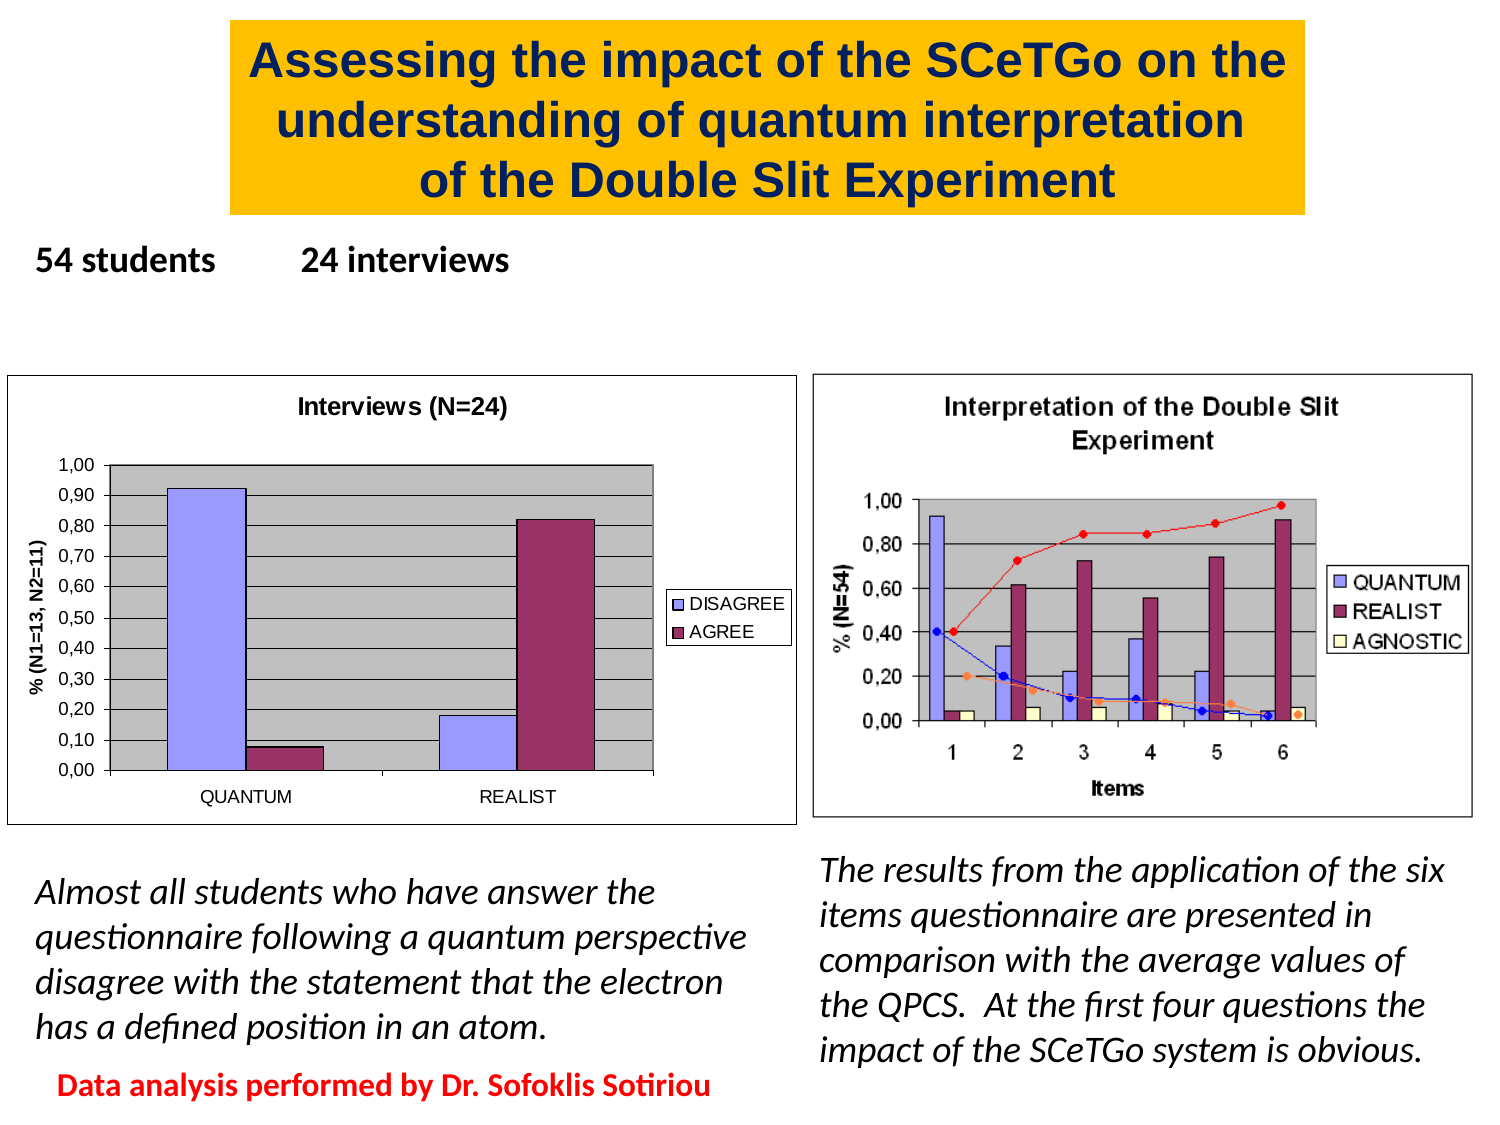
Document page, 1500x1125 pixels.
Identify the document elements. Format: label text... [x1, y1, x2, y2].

text_box Assessing the impact of the SCeTGo on the understanding of quantum interpretation of the Double Slit Experiment [230, 20, 1306, 215]
text_box Almost all students who have answer the questionnaire following a quantum perspective disagree with the statement that the electron has a defined position in an atom. [20, 859, 771, 1055]
text_box The results from the application of the six items questionnaire are presented in comparison with the average values of the QPCS. At the first four questions the impact of the SCeTGo system is obvious. [804, 838, 1472, 1078]
picture [1, 369, 804, 831]
text_box 54 students 24 interviews [20, 227, 561, 288]
text_box Data analysis performed by Dr. Sofoklis Sotiriou [42, 1056, 728, 1111]
picture [808, 369, 1486, 832]
